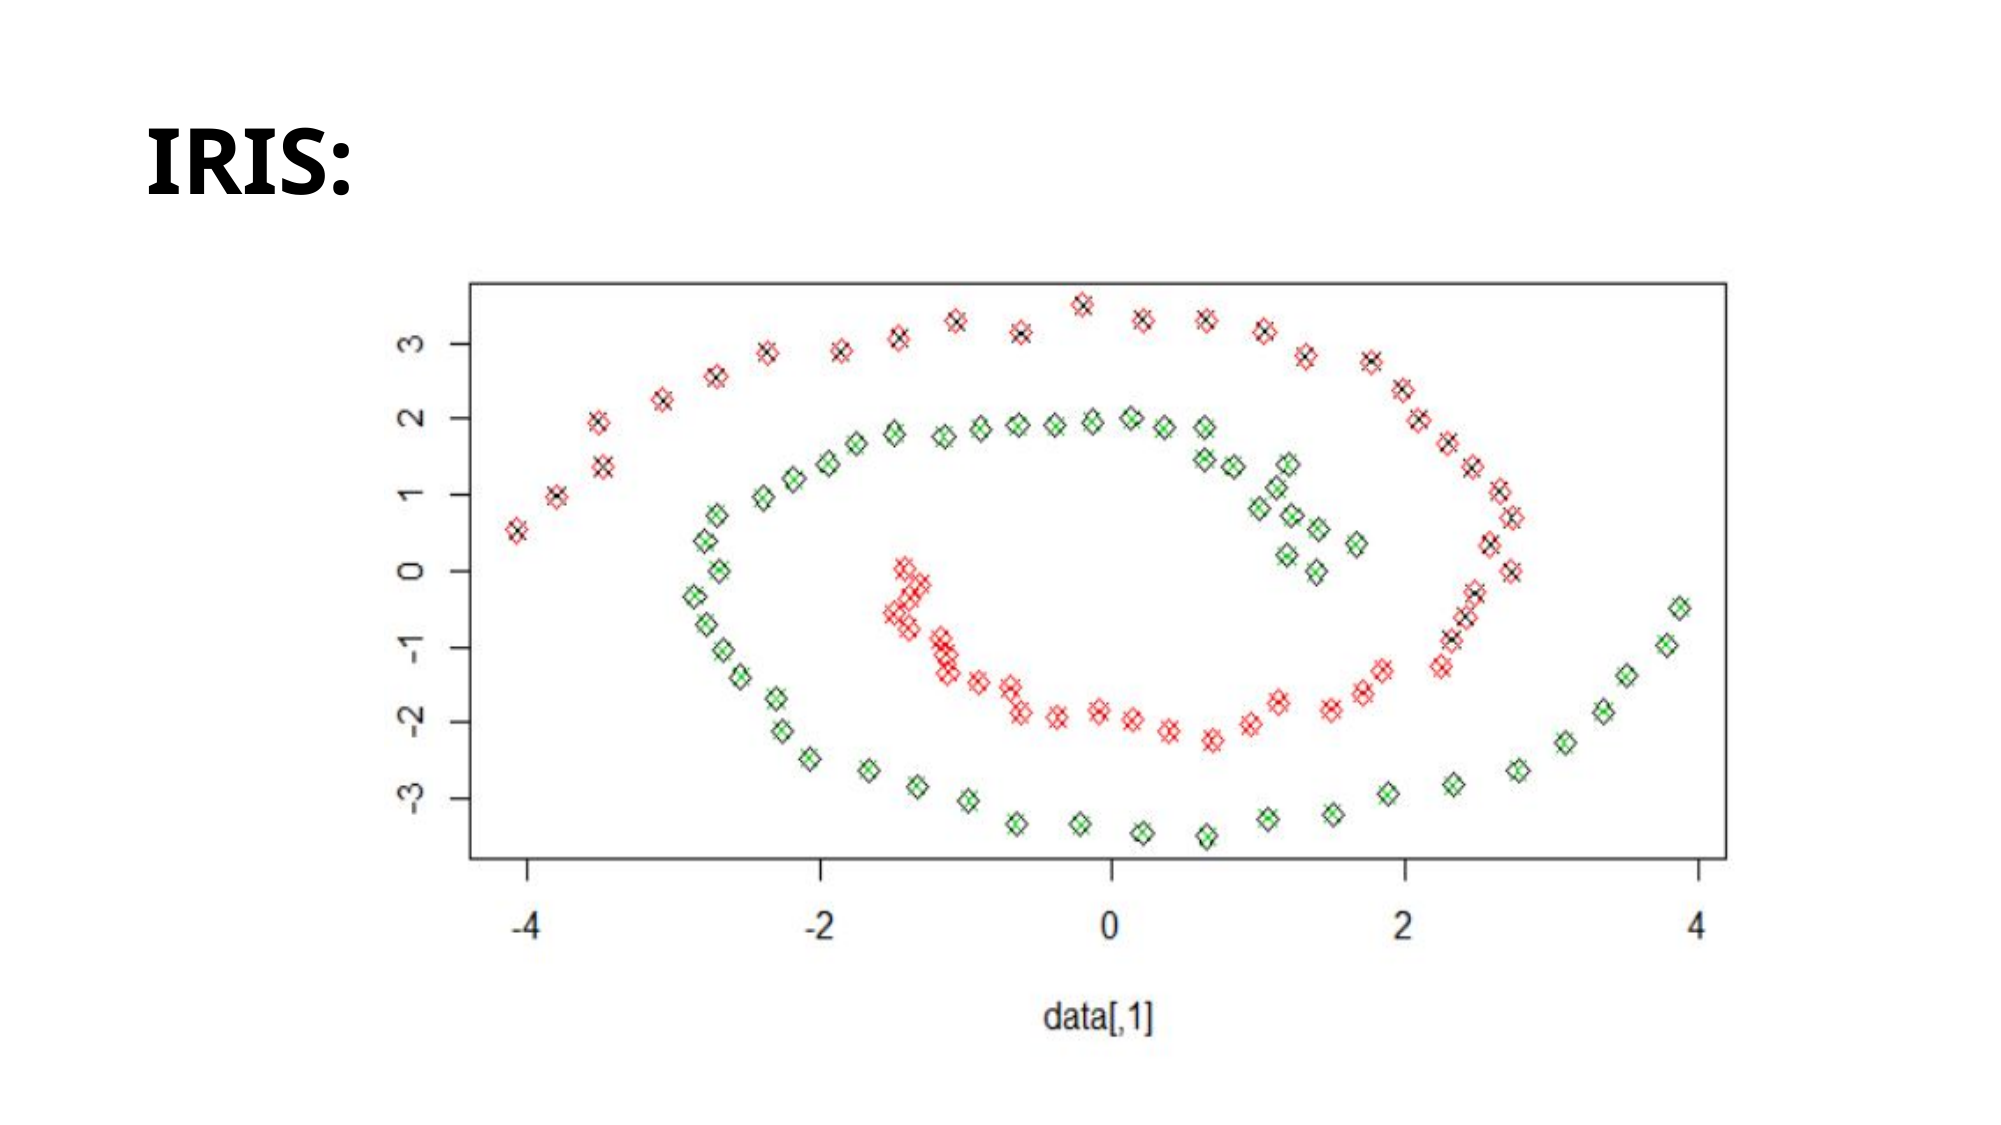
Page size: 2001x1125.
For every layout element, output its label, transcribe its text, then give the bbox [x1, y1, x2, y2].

picture [384, 191, 1775, 1070]
text_box IRIS: [131, 108, 1775, 222]
